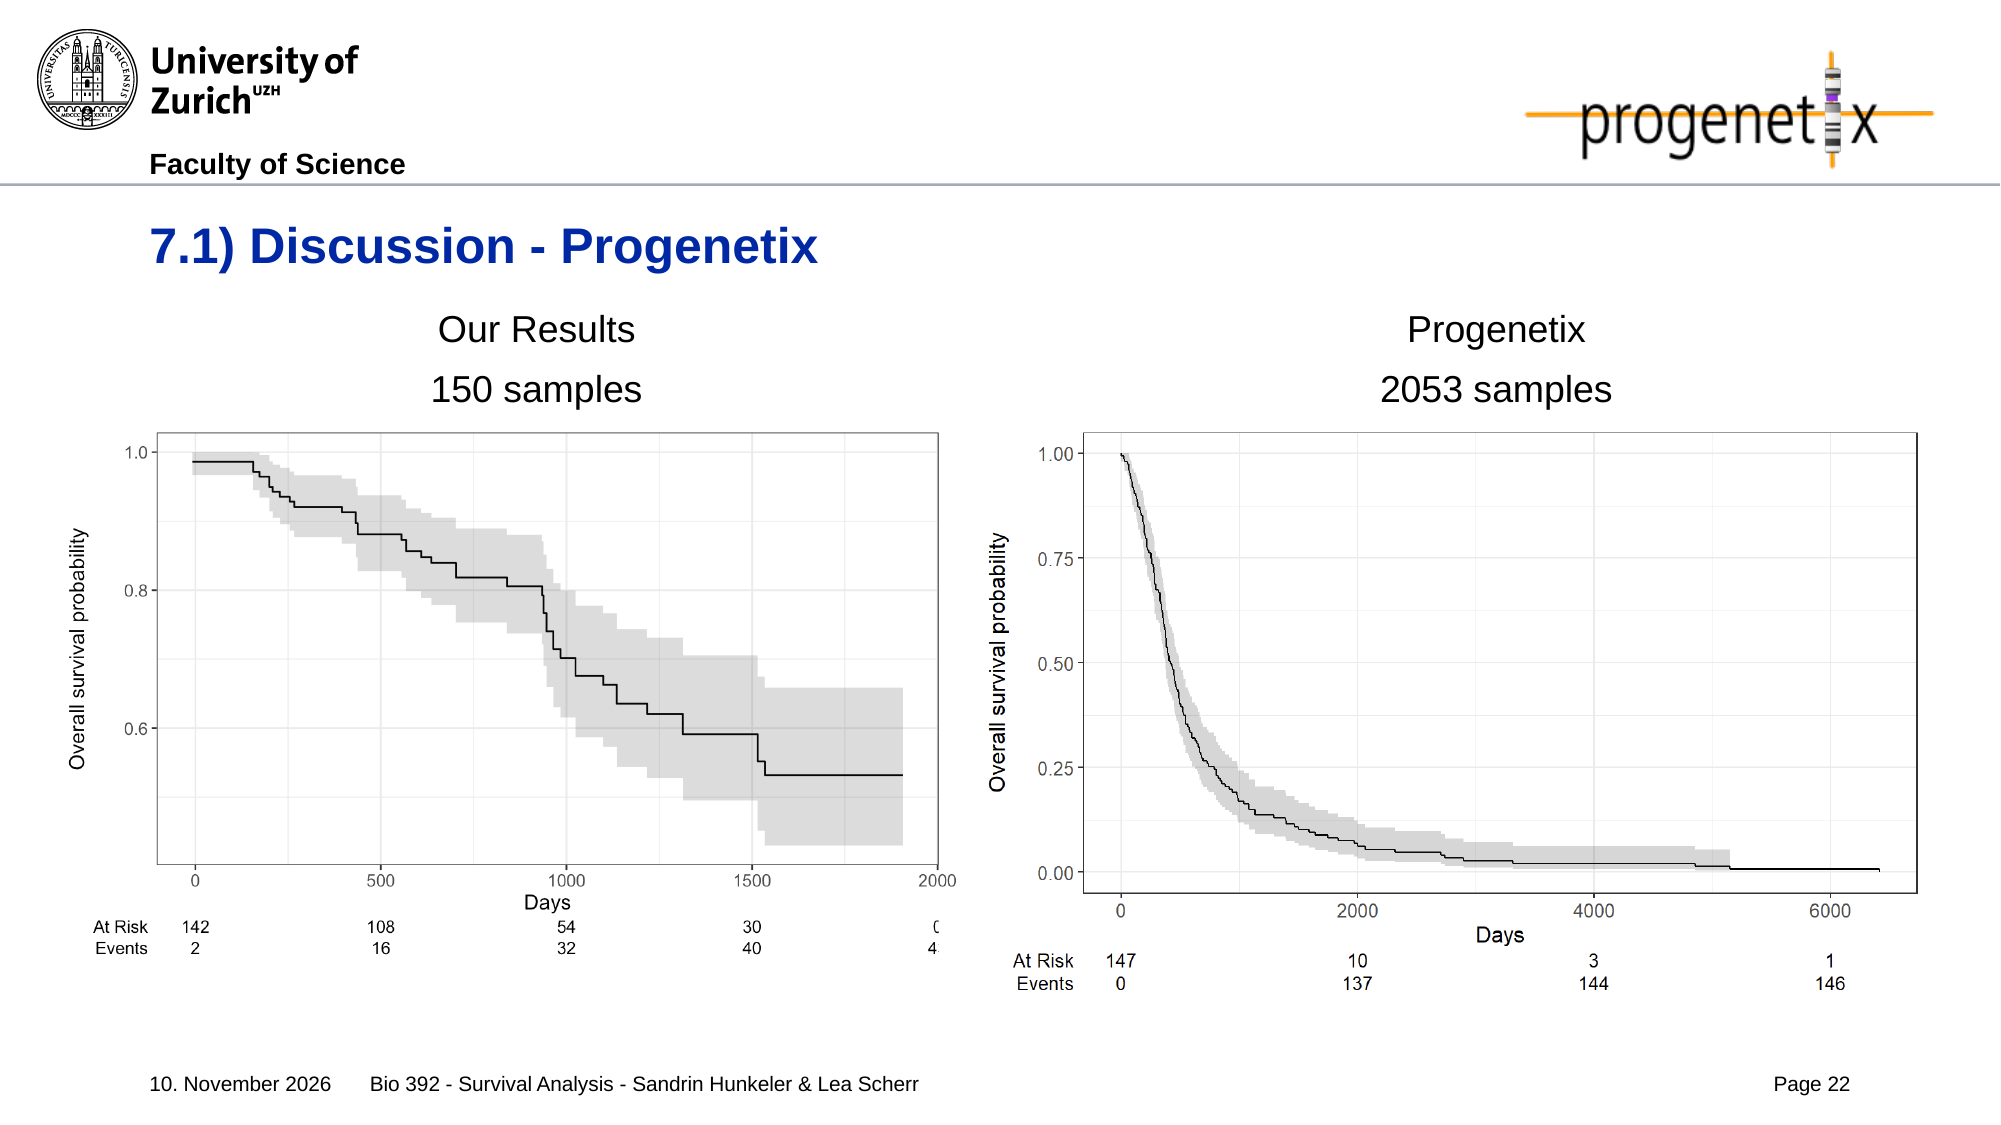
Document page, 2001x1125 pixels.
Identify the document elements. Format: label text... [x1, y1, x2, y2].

picture [45, 404, 1935, 1010]
list Our Results 150 samples [149, 305, 925, 412]
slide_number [149, 1070, 354, 1106]
slide_number Page 22 [1714, 1070, 1851, 1106]
footer Bio 392 - Survival Analysis - Sandrin Hunkeler & Lea Scherr [369, 1070, 1520, 1106]
picture [1518, 45, 1940, 175]
text_box Progenetix 2053 samples [1083, 305, 1909, 403]
title 7.1) Discussion - Progenetix [149, 208, 1851, 338]
picture [31, 23, 365, 136]
